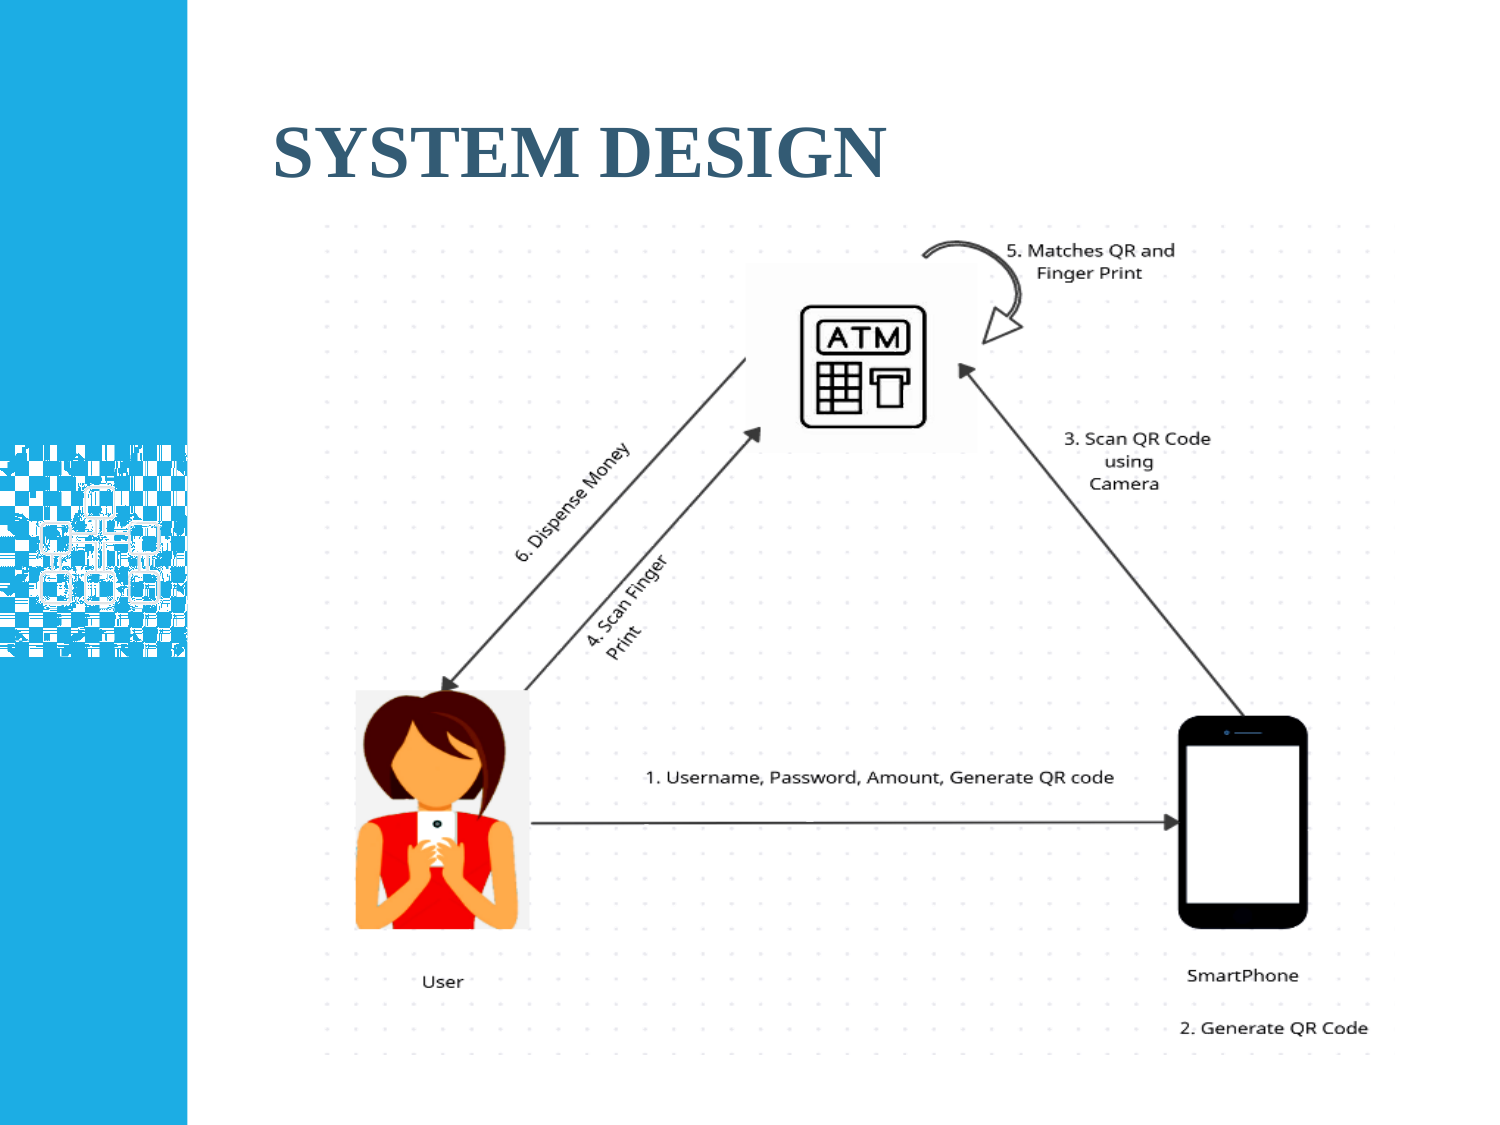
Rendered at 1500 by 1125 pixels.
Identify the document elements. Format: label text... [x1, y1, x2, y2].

text_box [0, 657, 188, 1125]
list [316, 222, 1395, 1055]
title SYSTEM DESIGN [257, 37, 1400, 200]
picture [0, 445, 199, 657]
text_box [0, 0, 188, 445]
